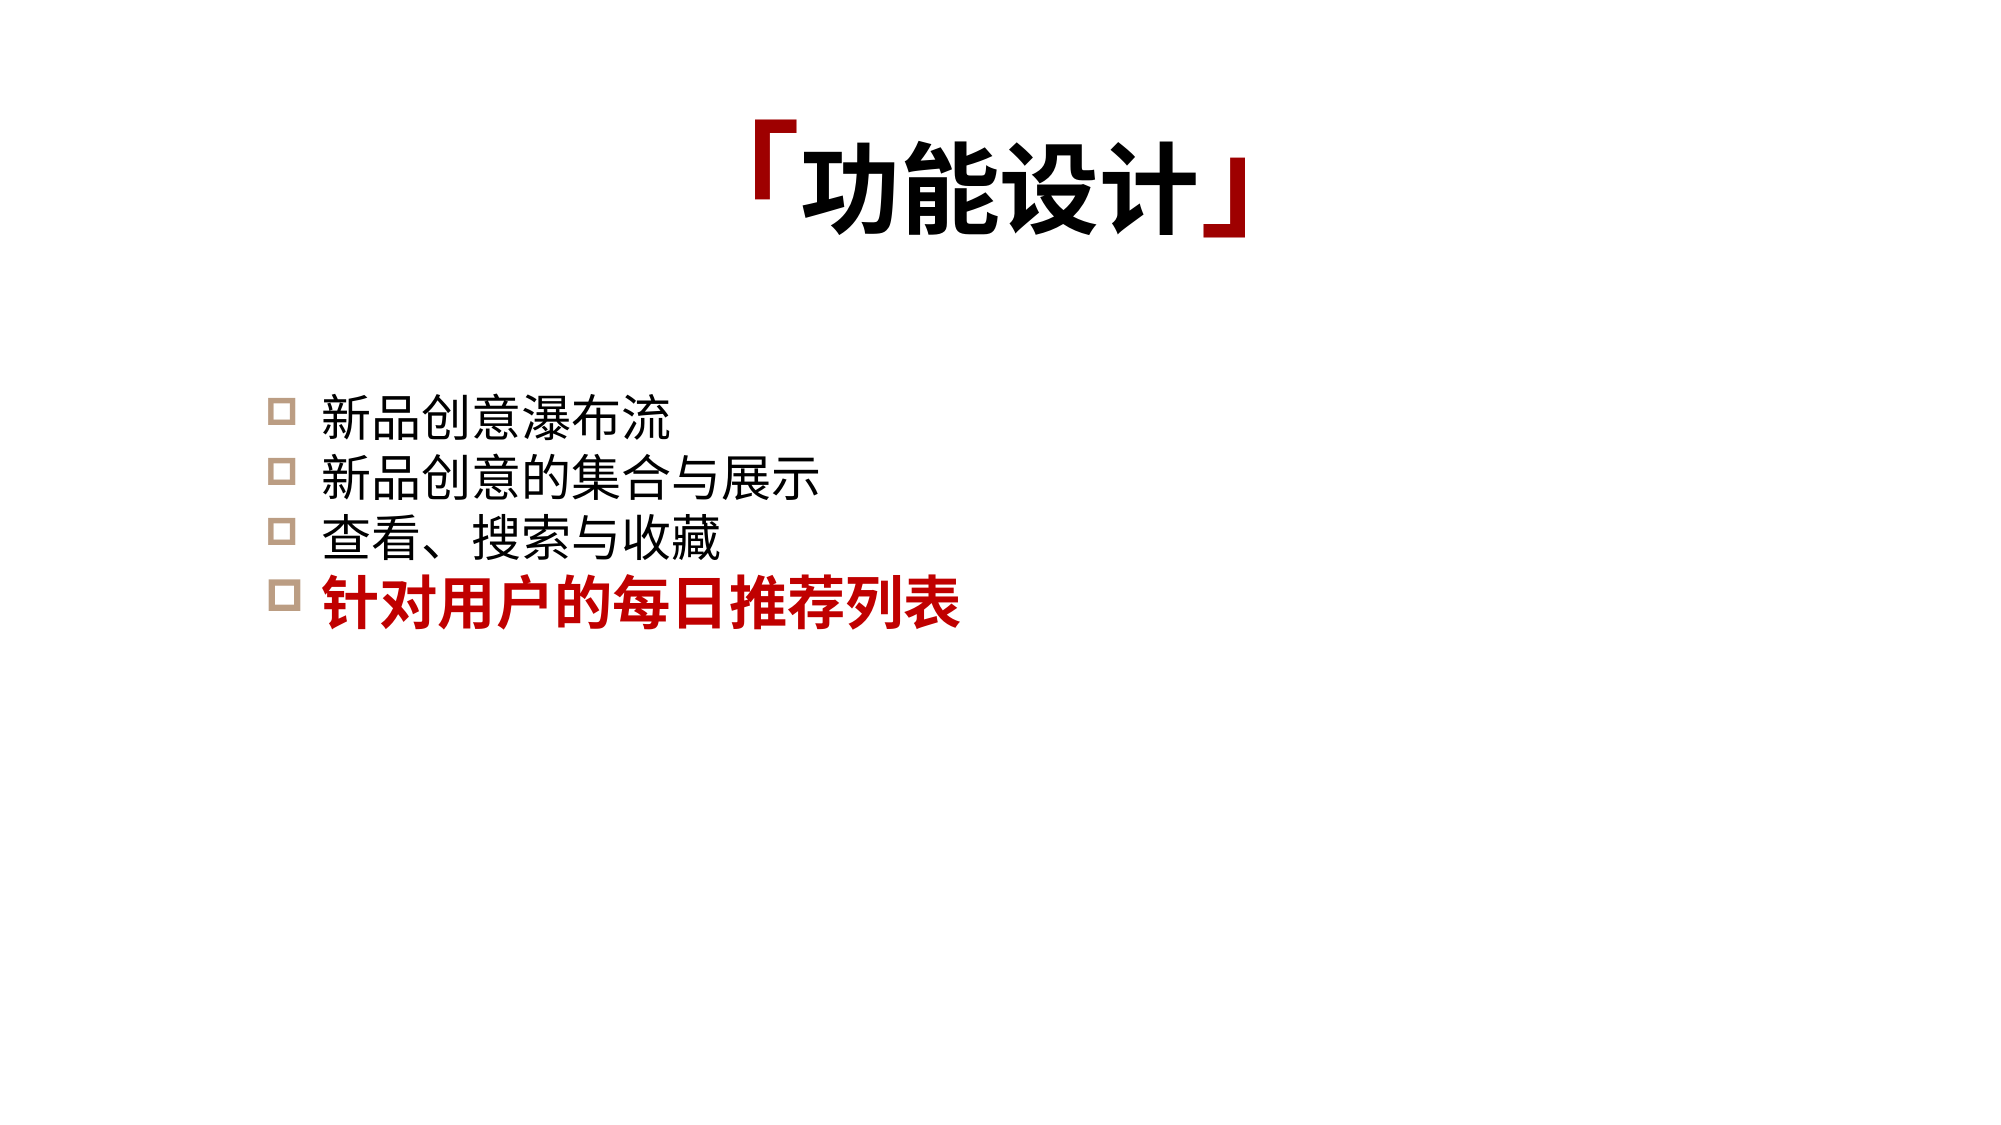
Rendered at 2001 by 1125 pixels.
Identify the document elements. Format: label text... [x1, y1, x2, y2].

text_box 「功能设计」 [148, 23, 1852, 499]
text_box 新品创意瀑布流 新品创意的集合与展示 查看、搜索与收藏 针对用户的每日推荐列表 [250, 378, 1825, 784]
